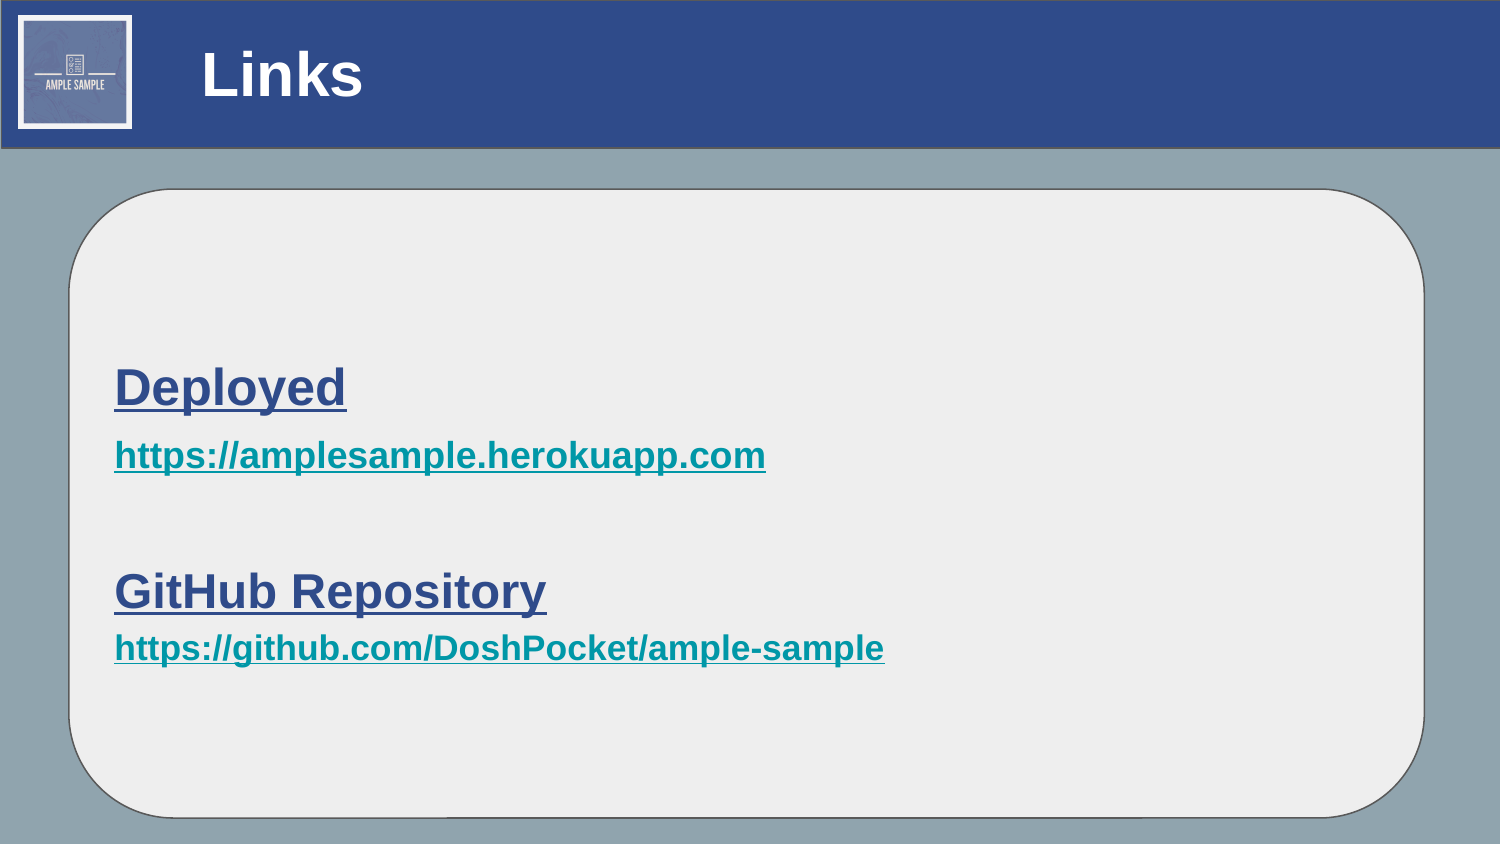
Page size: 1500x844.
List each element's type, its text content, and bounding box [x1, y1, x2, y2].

picture [17, 14, 133, 130]
text_box Links [186, 19, 1114, 124]
text_box [1, 0, 1500, 148]
text_box Deployed https://amplesample.herokuapp.com GitHub Repository https://github.com/DoshPocket/ample-sample [68, 189, 1425, 819]
